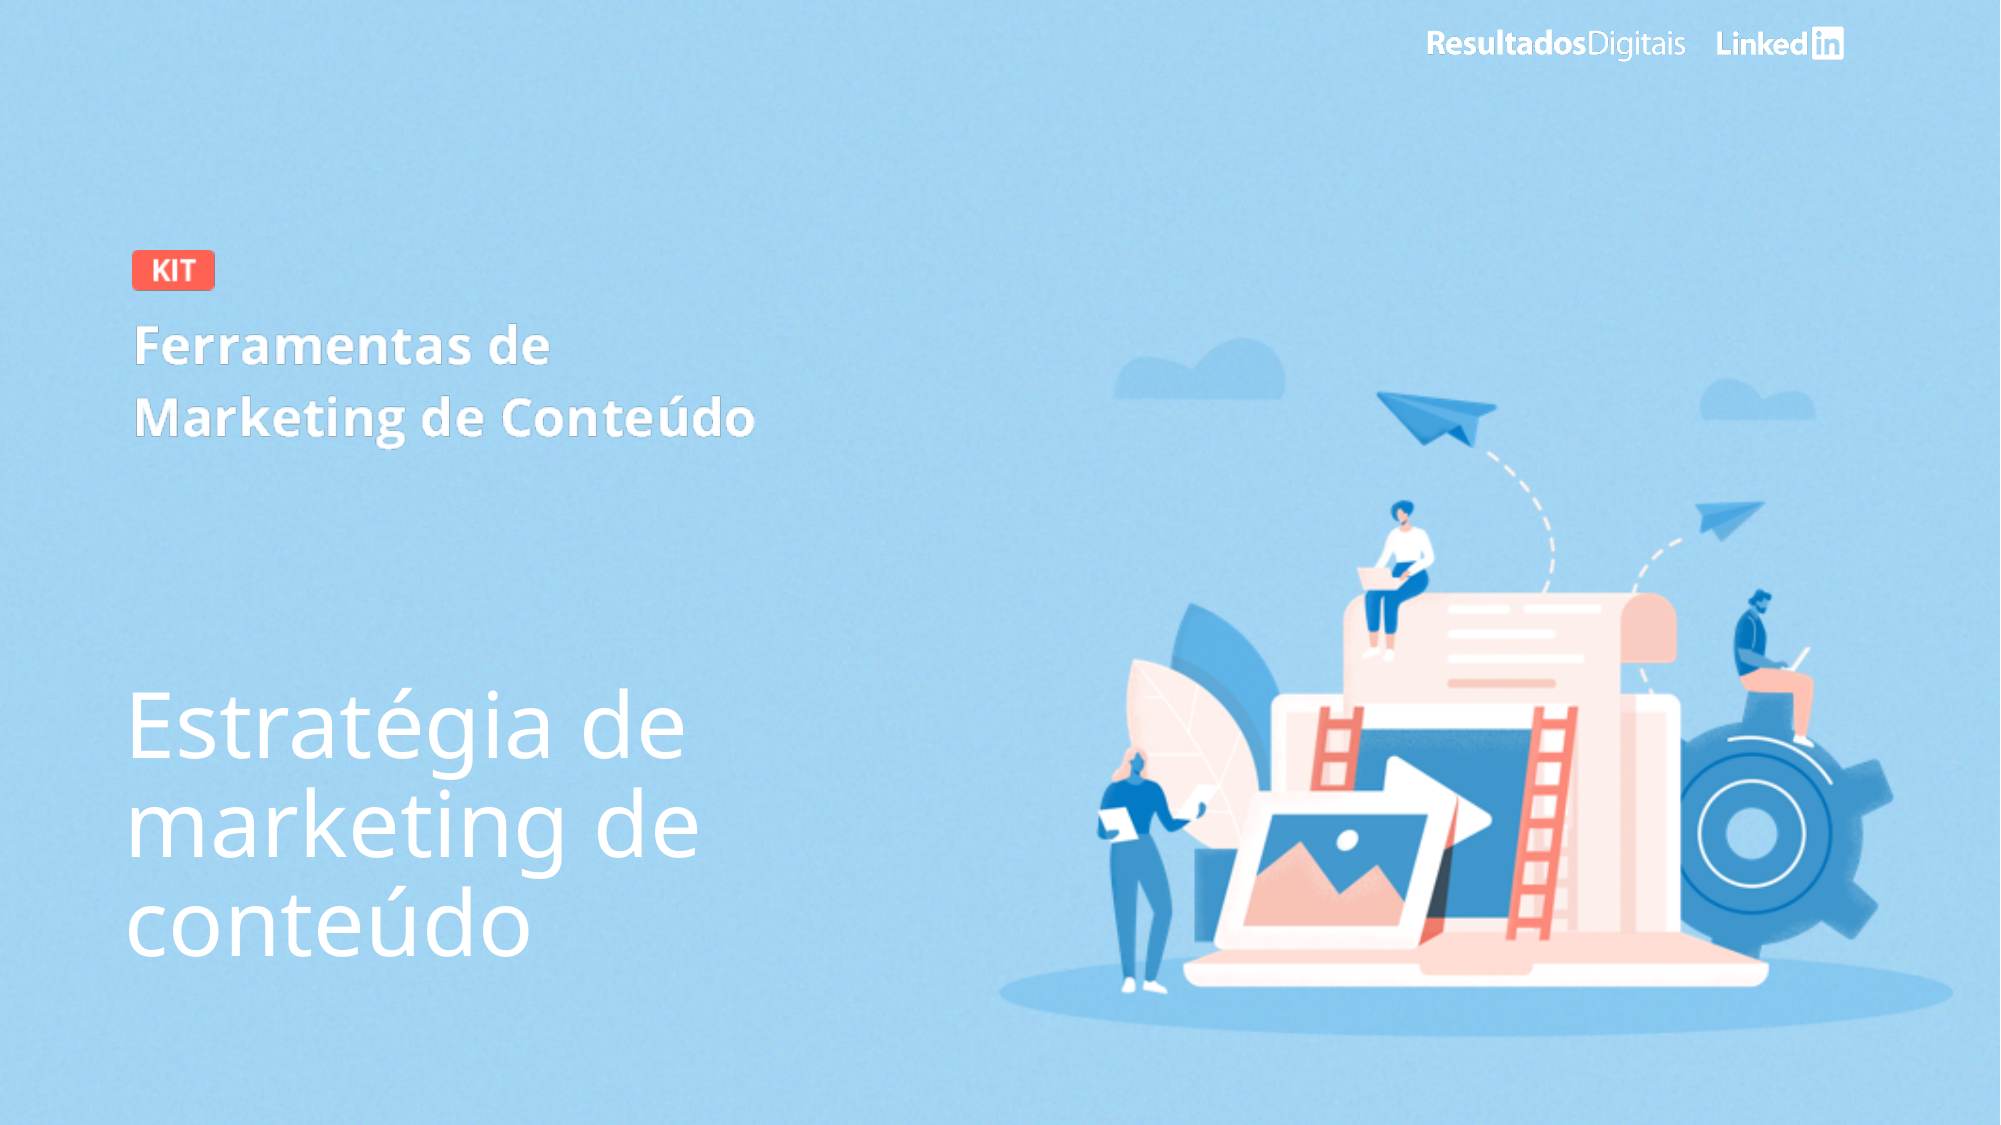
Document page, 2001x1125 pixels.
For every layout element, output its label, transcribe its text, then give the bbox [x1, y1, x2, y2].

title Estratégia de marketing de conteúdo [109, 718, 935, 937]
picture [0, 0, 2000, 1125]
